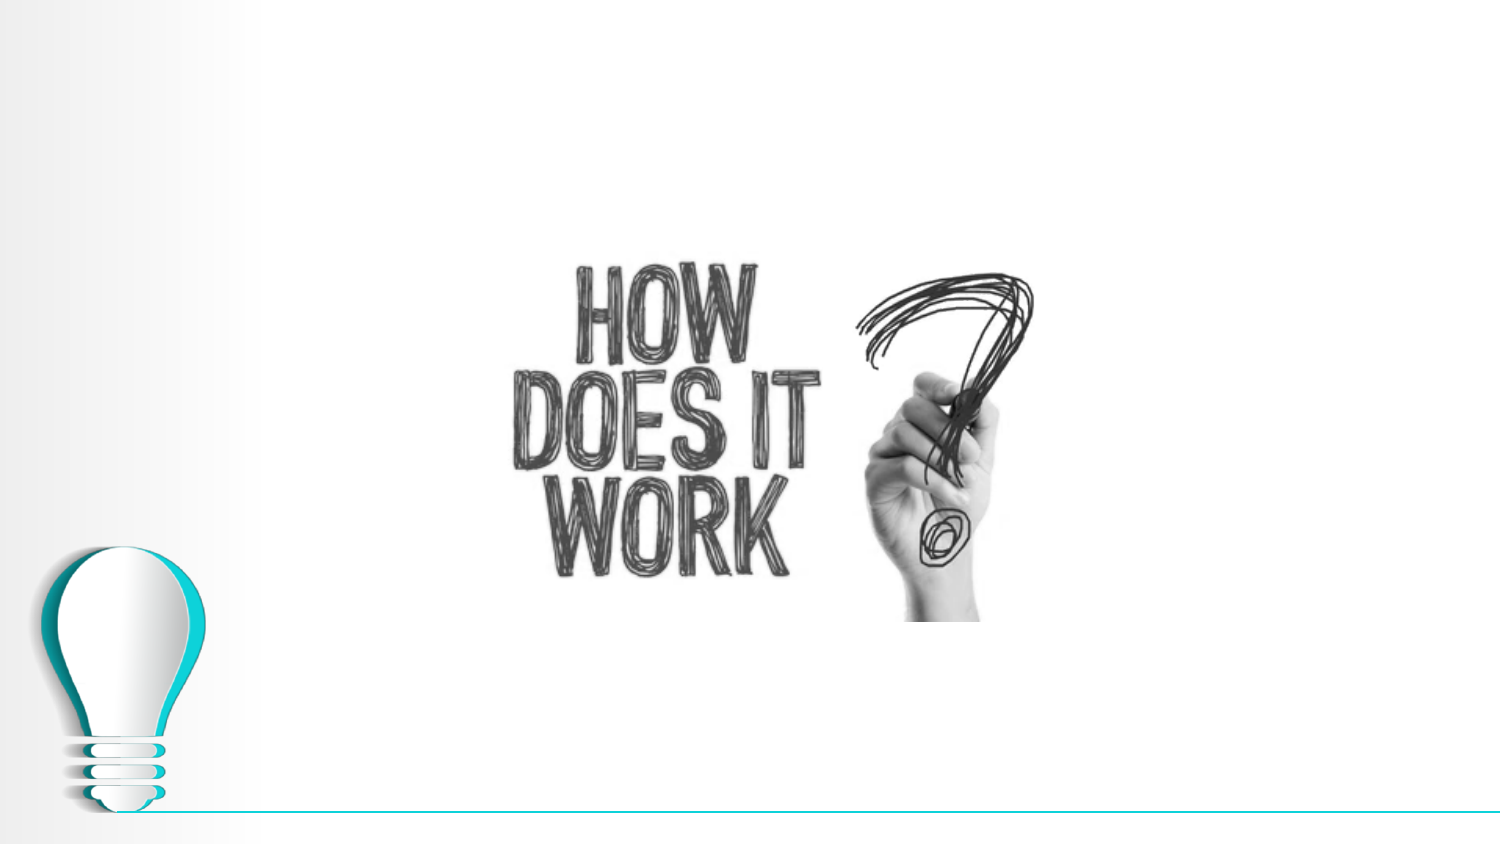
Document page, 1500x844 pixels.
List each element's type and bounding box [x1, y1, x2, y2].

picture [461, 221, 1039, 623]
picture [27, 546, 206, 813]
